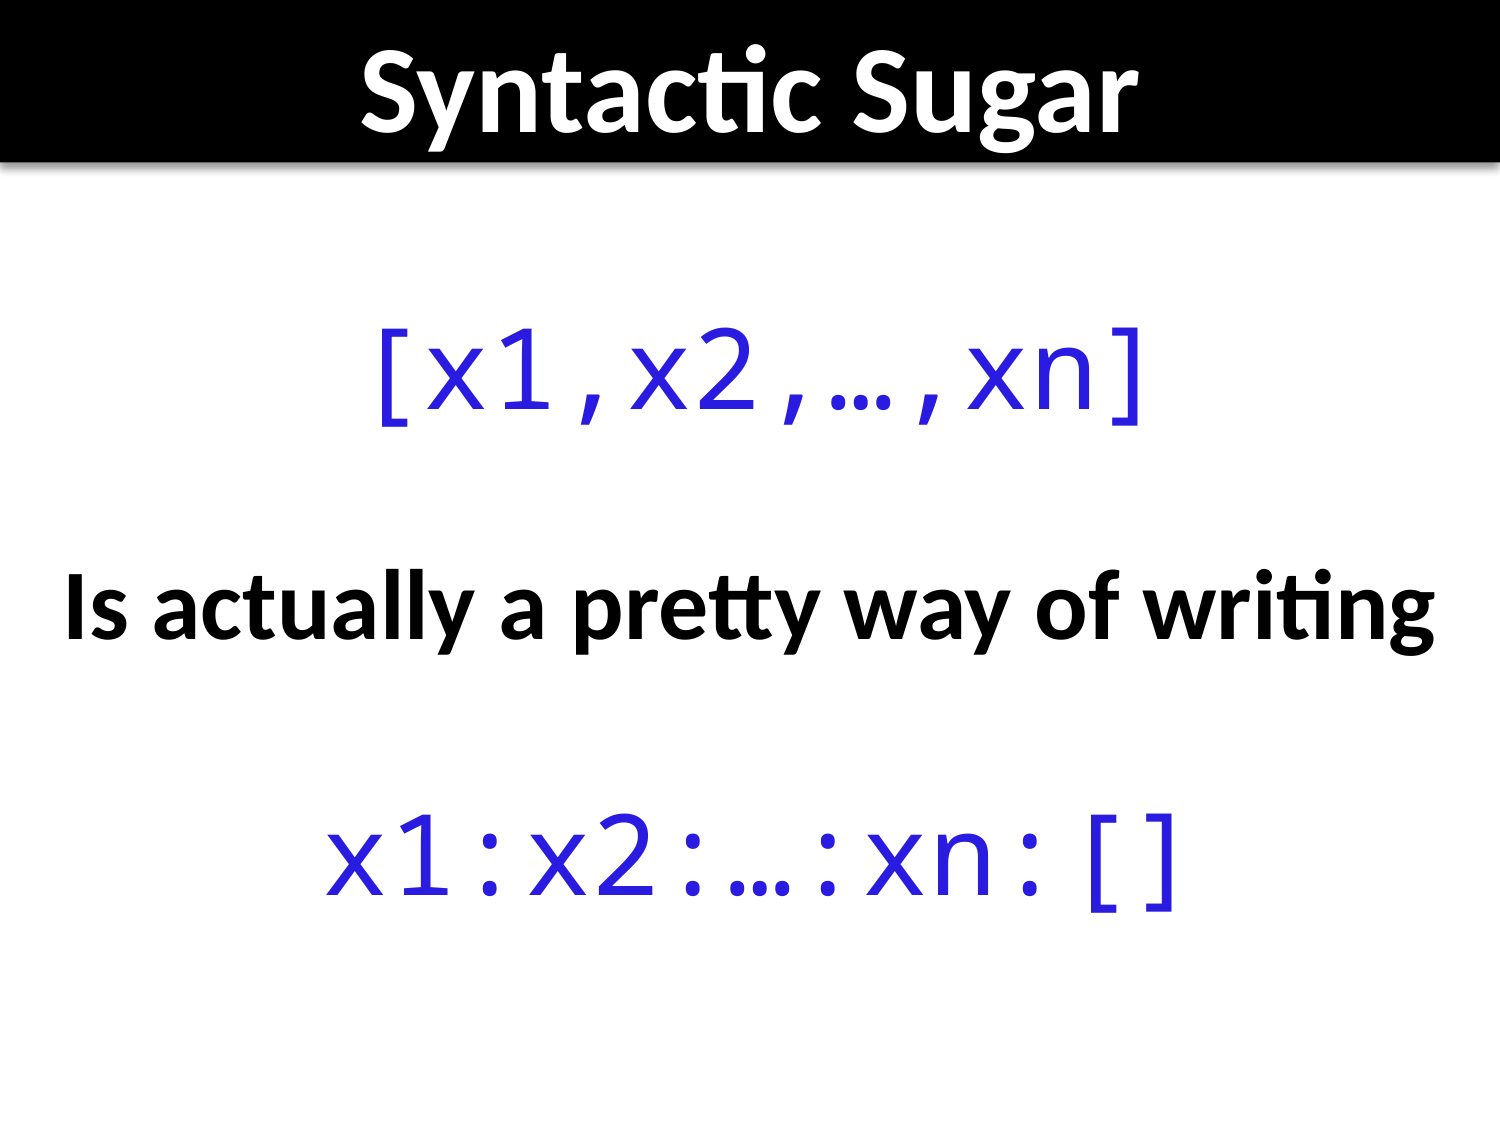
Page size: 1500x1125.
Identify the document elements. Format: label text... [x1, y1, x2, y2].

text_box x1:x2:…:xn:[] [307, 775, 1215, 926]
text_box [x1,x2,…,xn] [340, 289, 1181, 440]
title Syntactic Sugar [0, 0, 1500, 149]
text_box Is actually a pretty way of writing [0, 531, 1500, 667]
